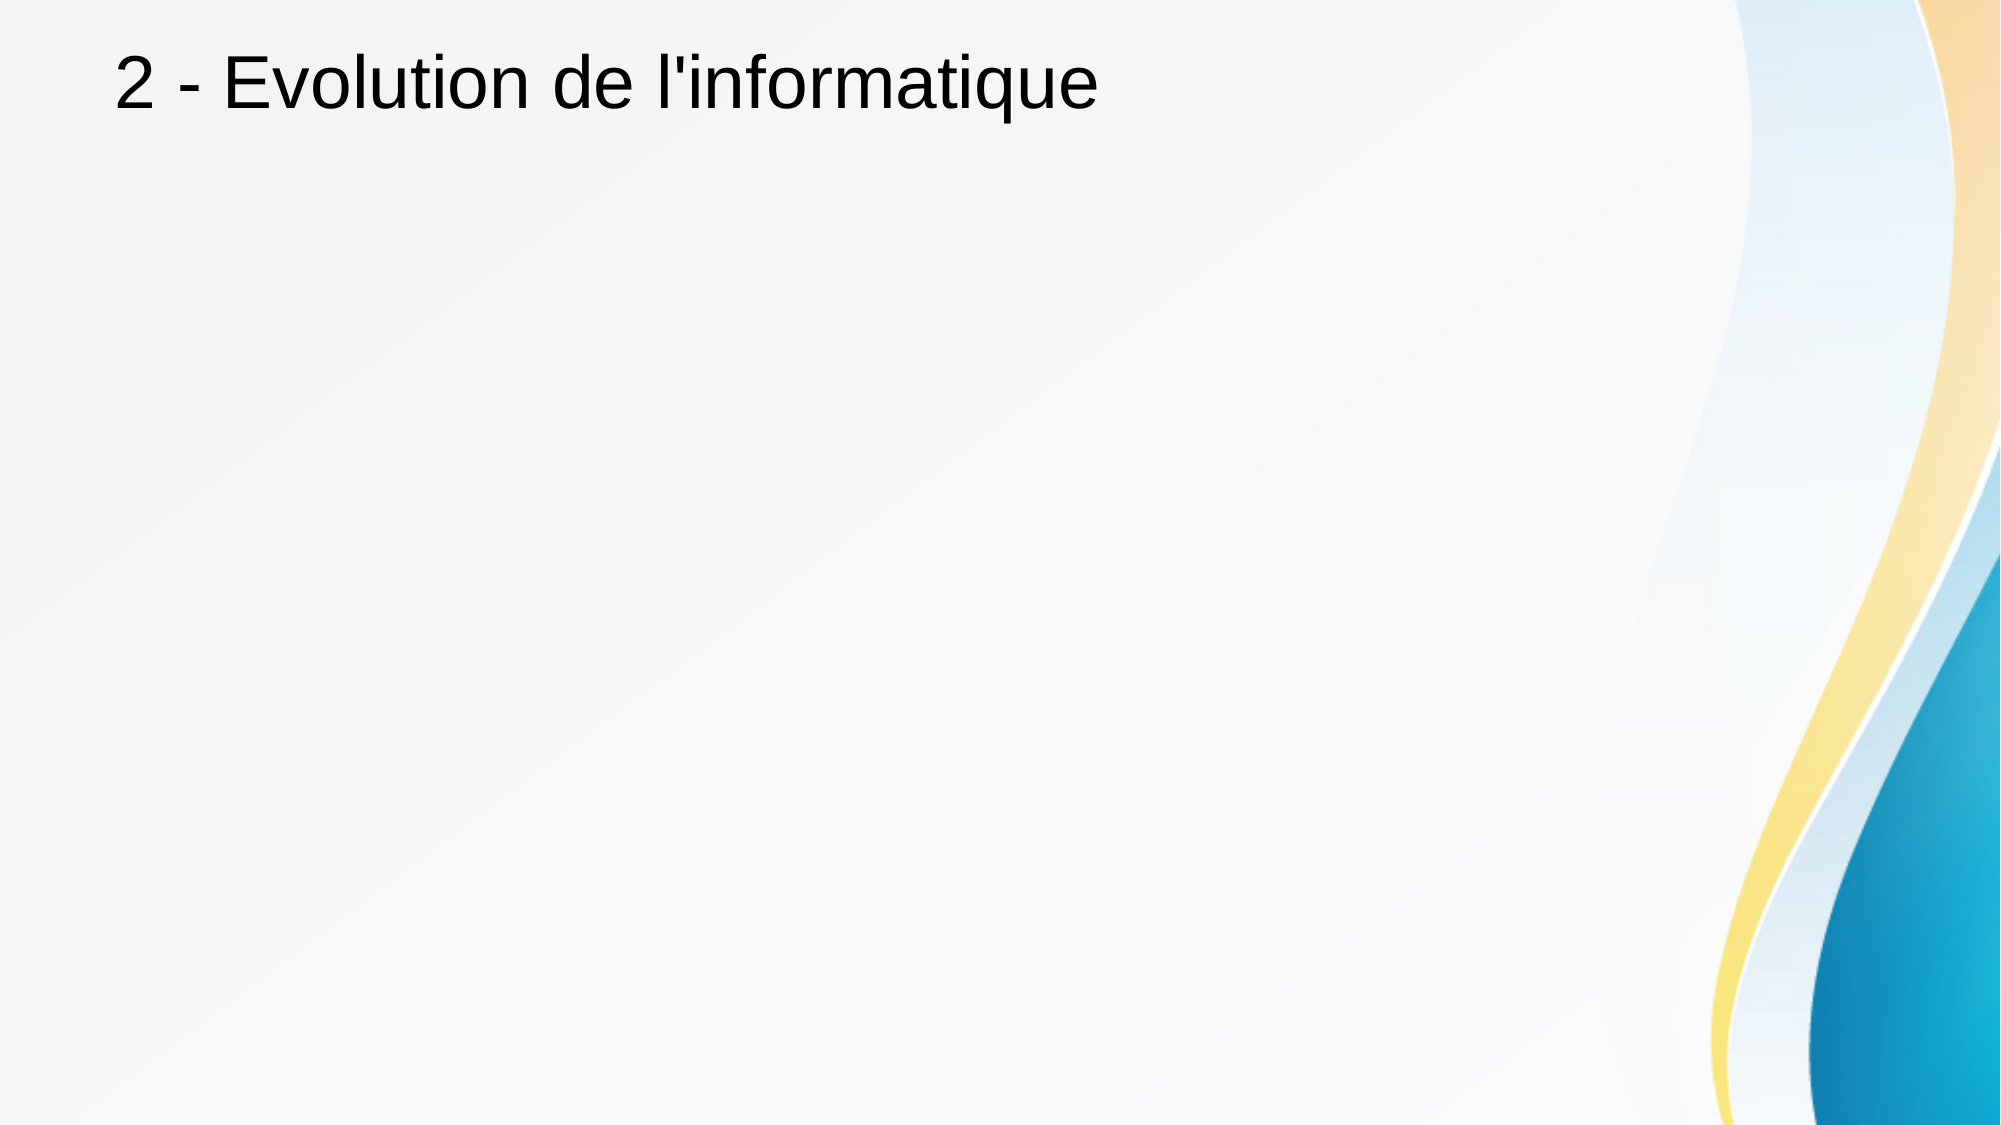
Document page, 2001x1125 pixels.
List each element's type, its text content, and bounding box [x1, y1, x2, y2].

title 2 - Evolution de l'informatique [99, 30, 1901, 127]
picture [0, 0, 2001, 1125]
